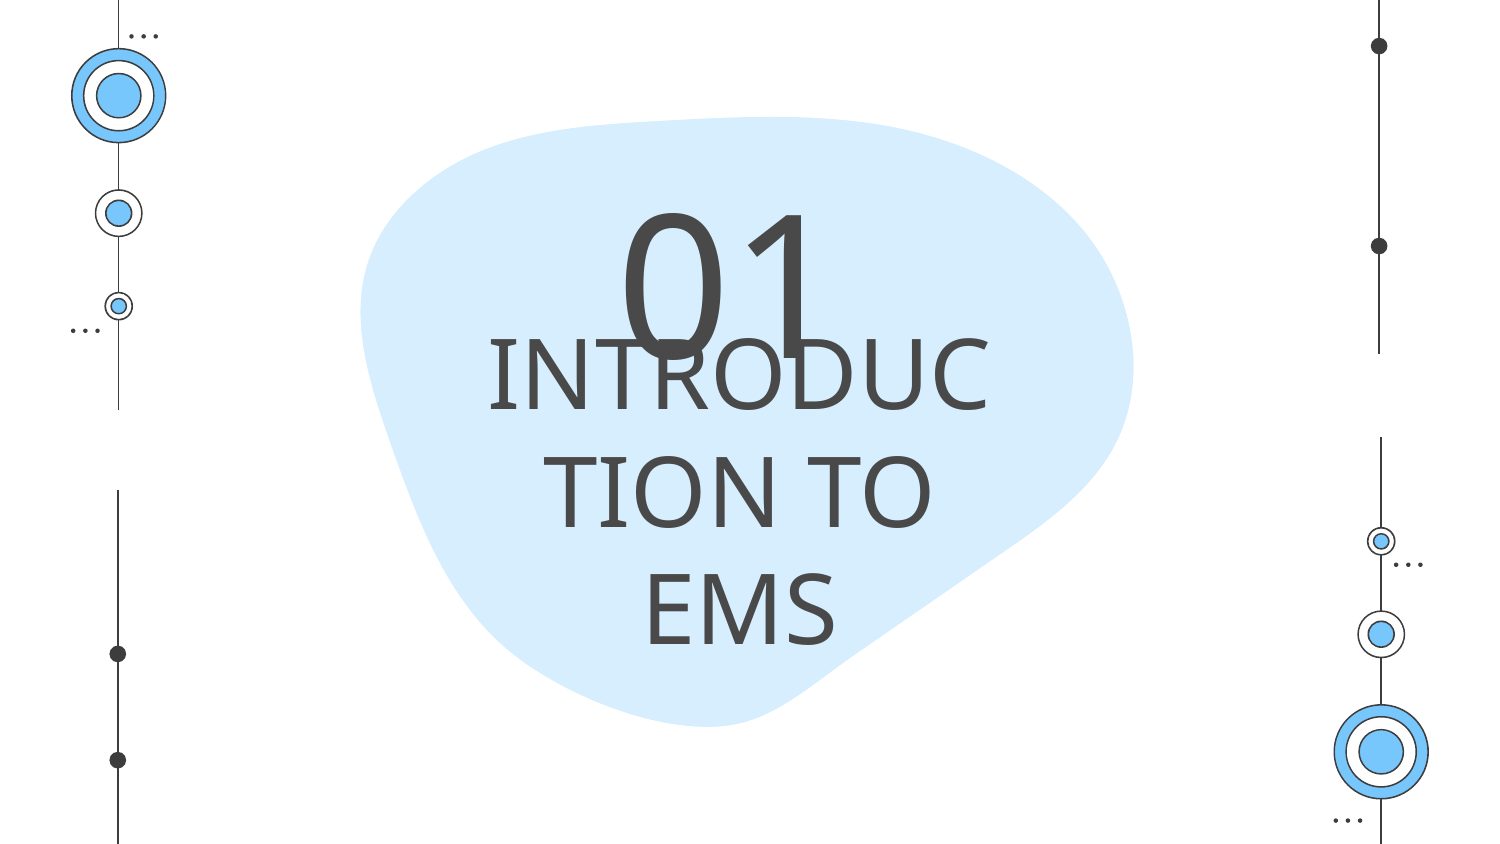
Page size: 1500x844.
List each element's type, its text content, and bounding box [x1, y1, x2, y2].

title INTRODUCTION TO EMS [451, 421, 1029, 554]
title 01 [487, 190, 975, 366]
